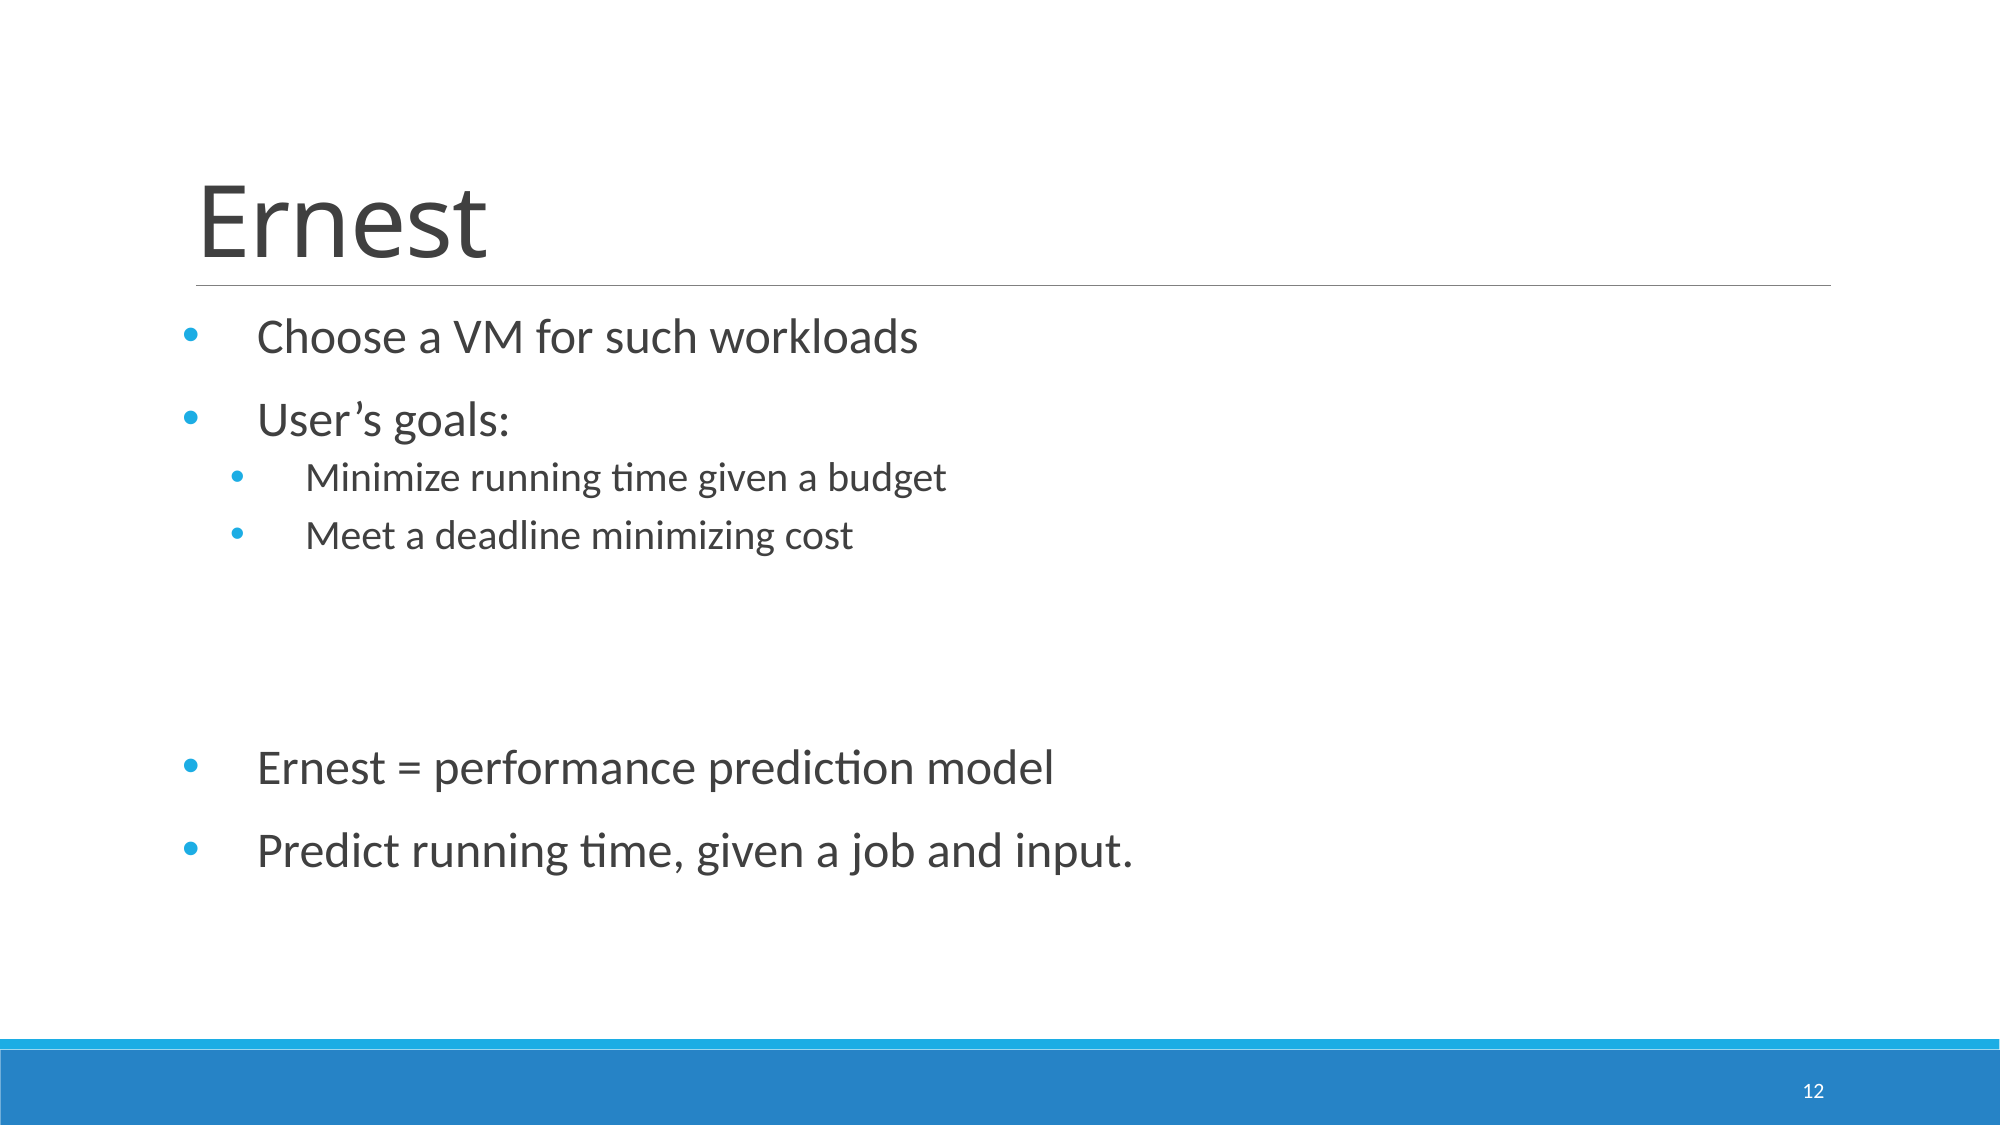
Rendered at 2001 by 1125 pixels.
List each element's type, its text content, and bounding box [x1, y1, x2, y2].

slide_number 12 [1624, 1059, 1840, 1120]
list Choose a VM for such workloads User’s goals: Minimize running time given a budget Meet a deadline minimizing cost Ernest = performance prediction model Predict running time, given a job and input. [180, 302, 1830, 963]
title Ernest [180, 47, 1830, 285]
